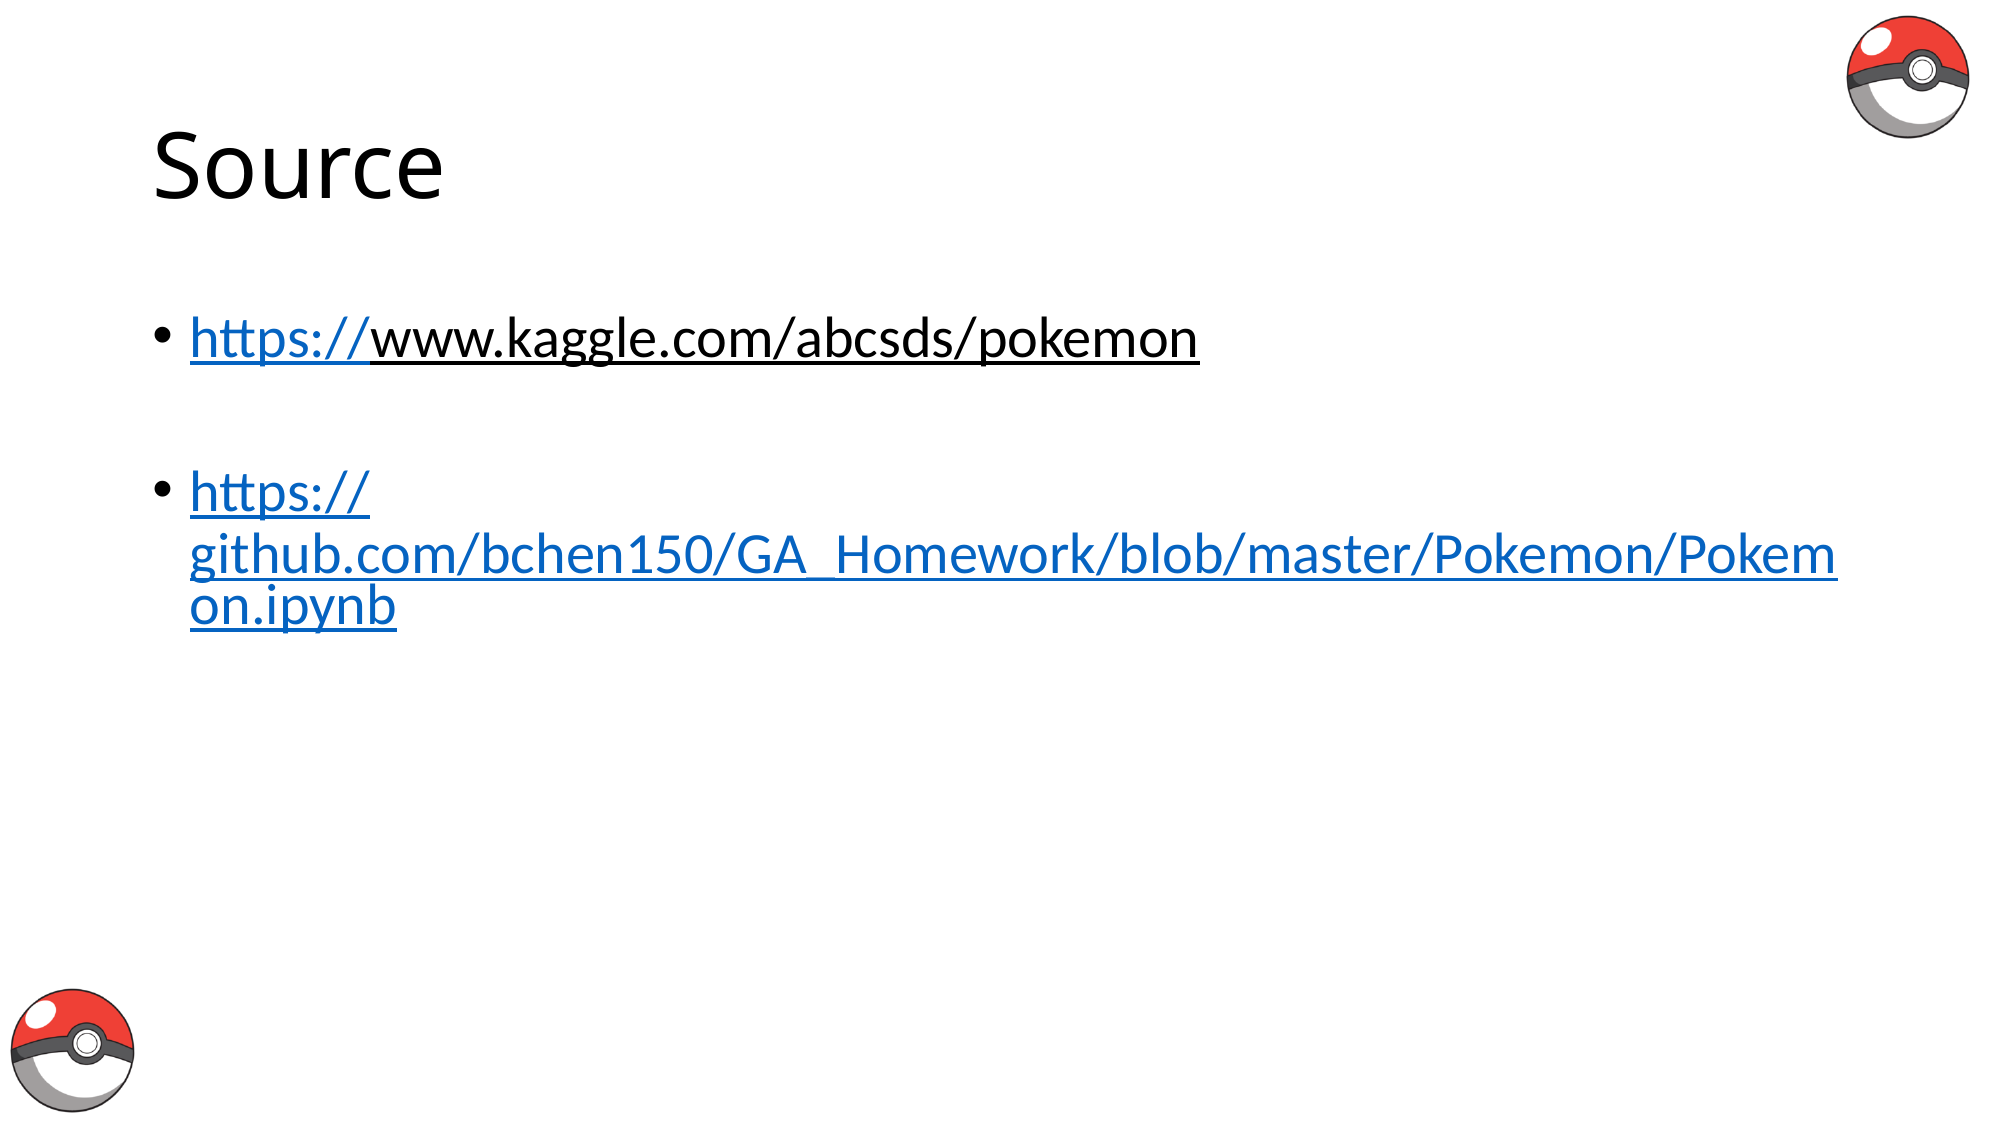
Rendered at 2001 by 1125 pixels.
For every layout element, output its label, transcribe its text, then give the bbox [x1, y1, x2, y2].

picture [6, 985, 138, 1117]
picture [1842, 12, 1973, 143]
title Source [137, 59, 1863, 278]
list https://www.kaggle.com/abcsds/pokemon https://github.com/bchen150/GA_Homework/blob/master/Pokemon/Pokemon.ipynb [137, 299, 1863, 1014]
